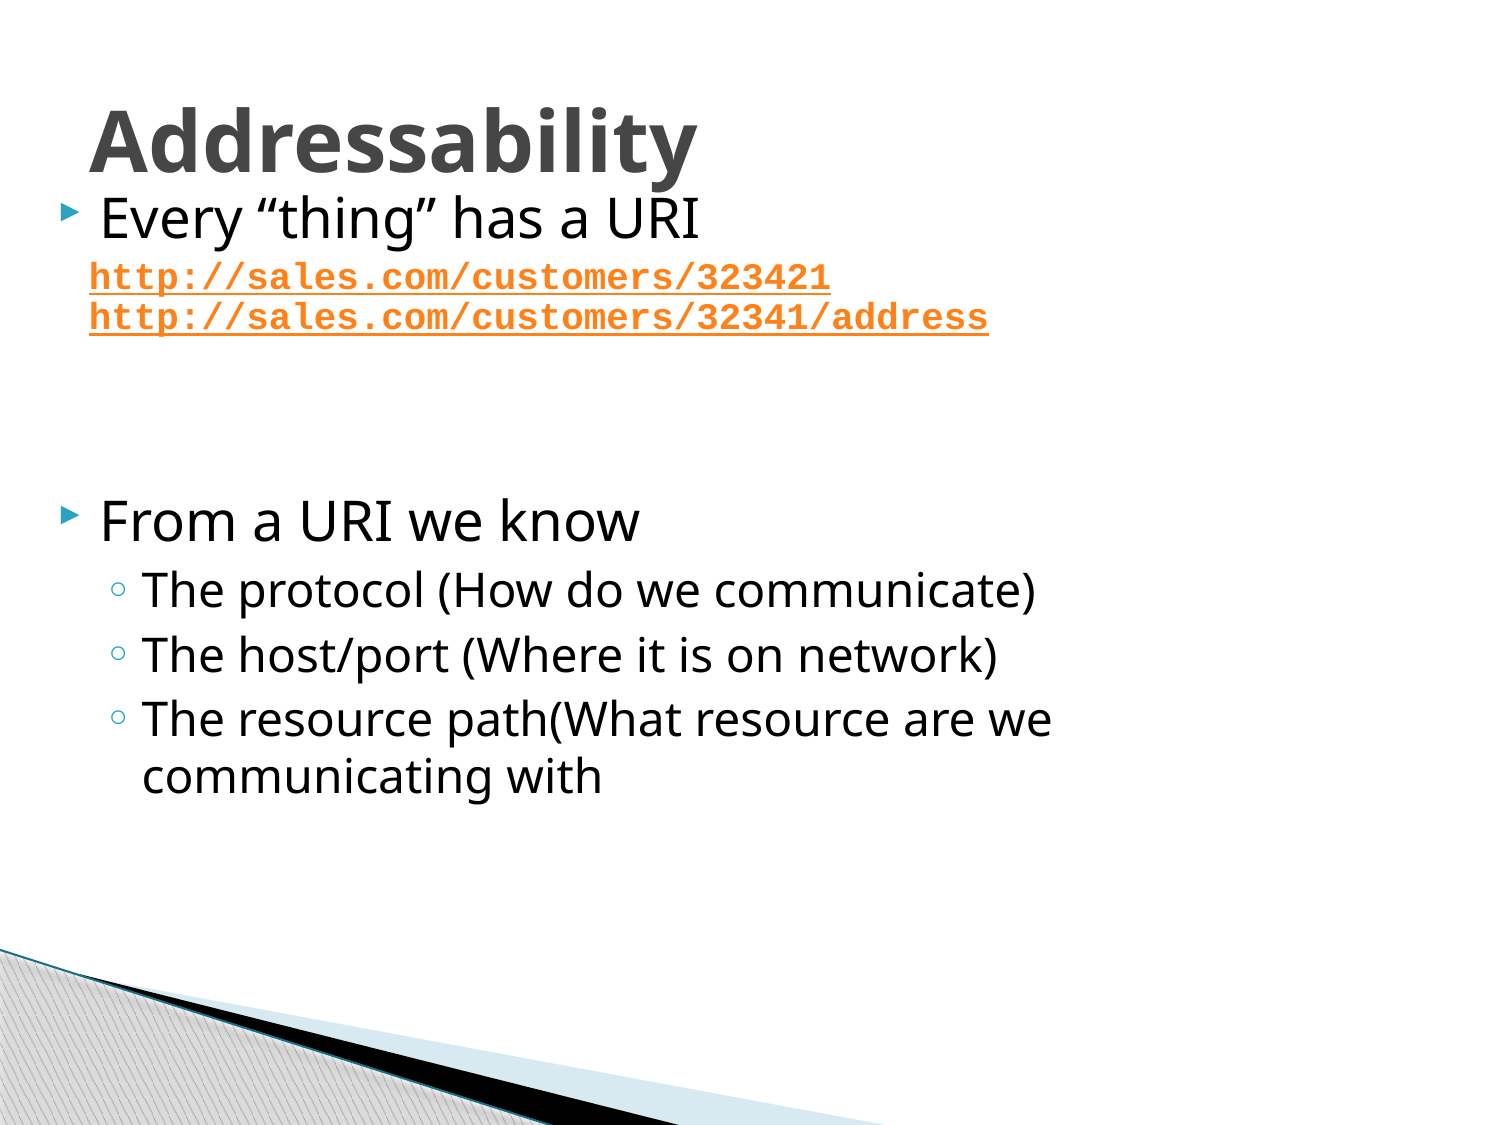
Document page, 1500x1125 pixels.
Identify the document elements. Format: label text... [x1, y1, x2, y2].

text_box http://sales.com/customers/323421 http://sales.com/customers/32341/address [74, 249, 1350, 386]
list Every “thing” has a URI From a URI we know The protocol (How do we communicate) The host/port (Where it is on network) The resource path(What resource are we communicating with [24, 174, 1375, 1006]
title Addressability [75, 45, 1425, 233]
